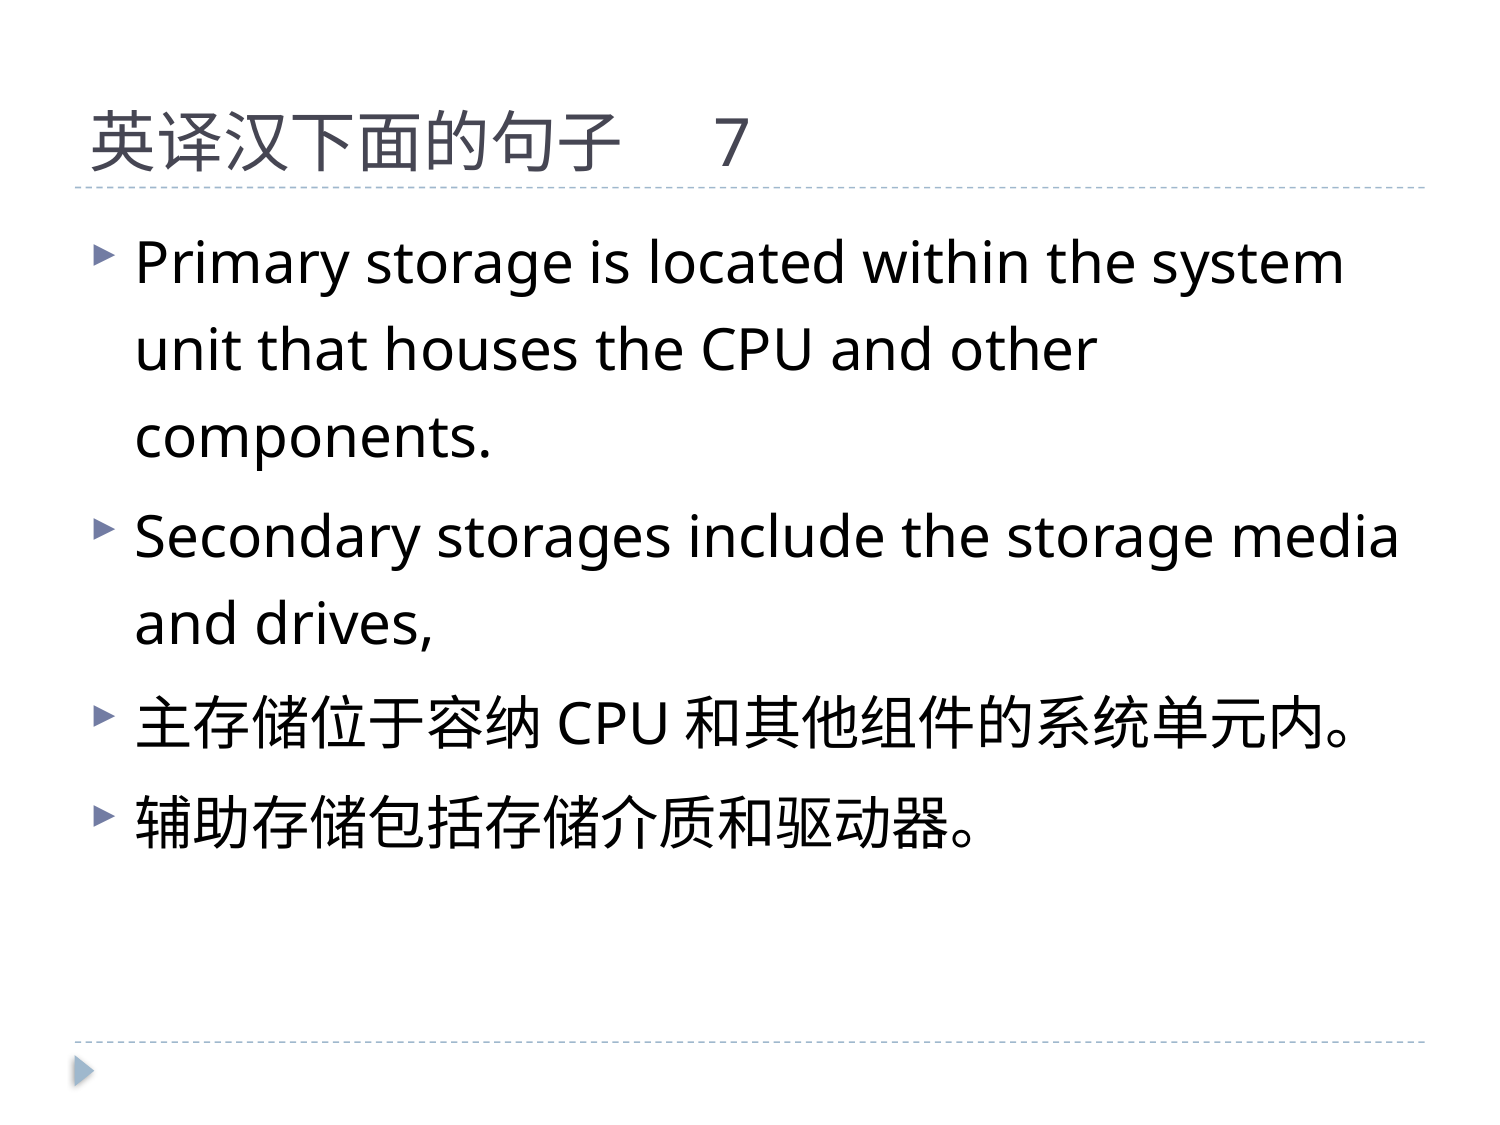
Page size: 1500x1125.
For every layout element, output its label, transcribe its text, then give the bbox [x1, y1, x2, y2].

list Primary storage is located within the system unit that houses the CPU and other components. Secondary storages include the storage media and drives, 主存储位于容纳CPU和其他组件的系统单元内。 辅助存储包括存储介质和驱动器。 [75, 200, 1425, 1010]
title 英译汉下面的句子 7 [75, 24, 1425, 188]
